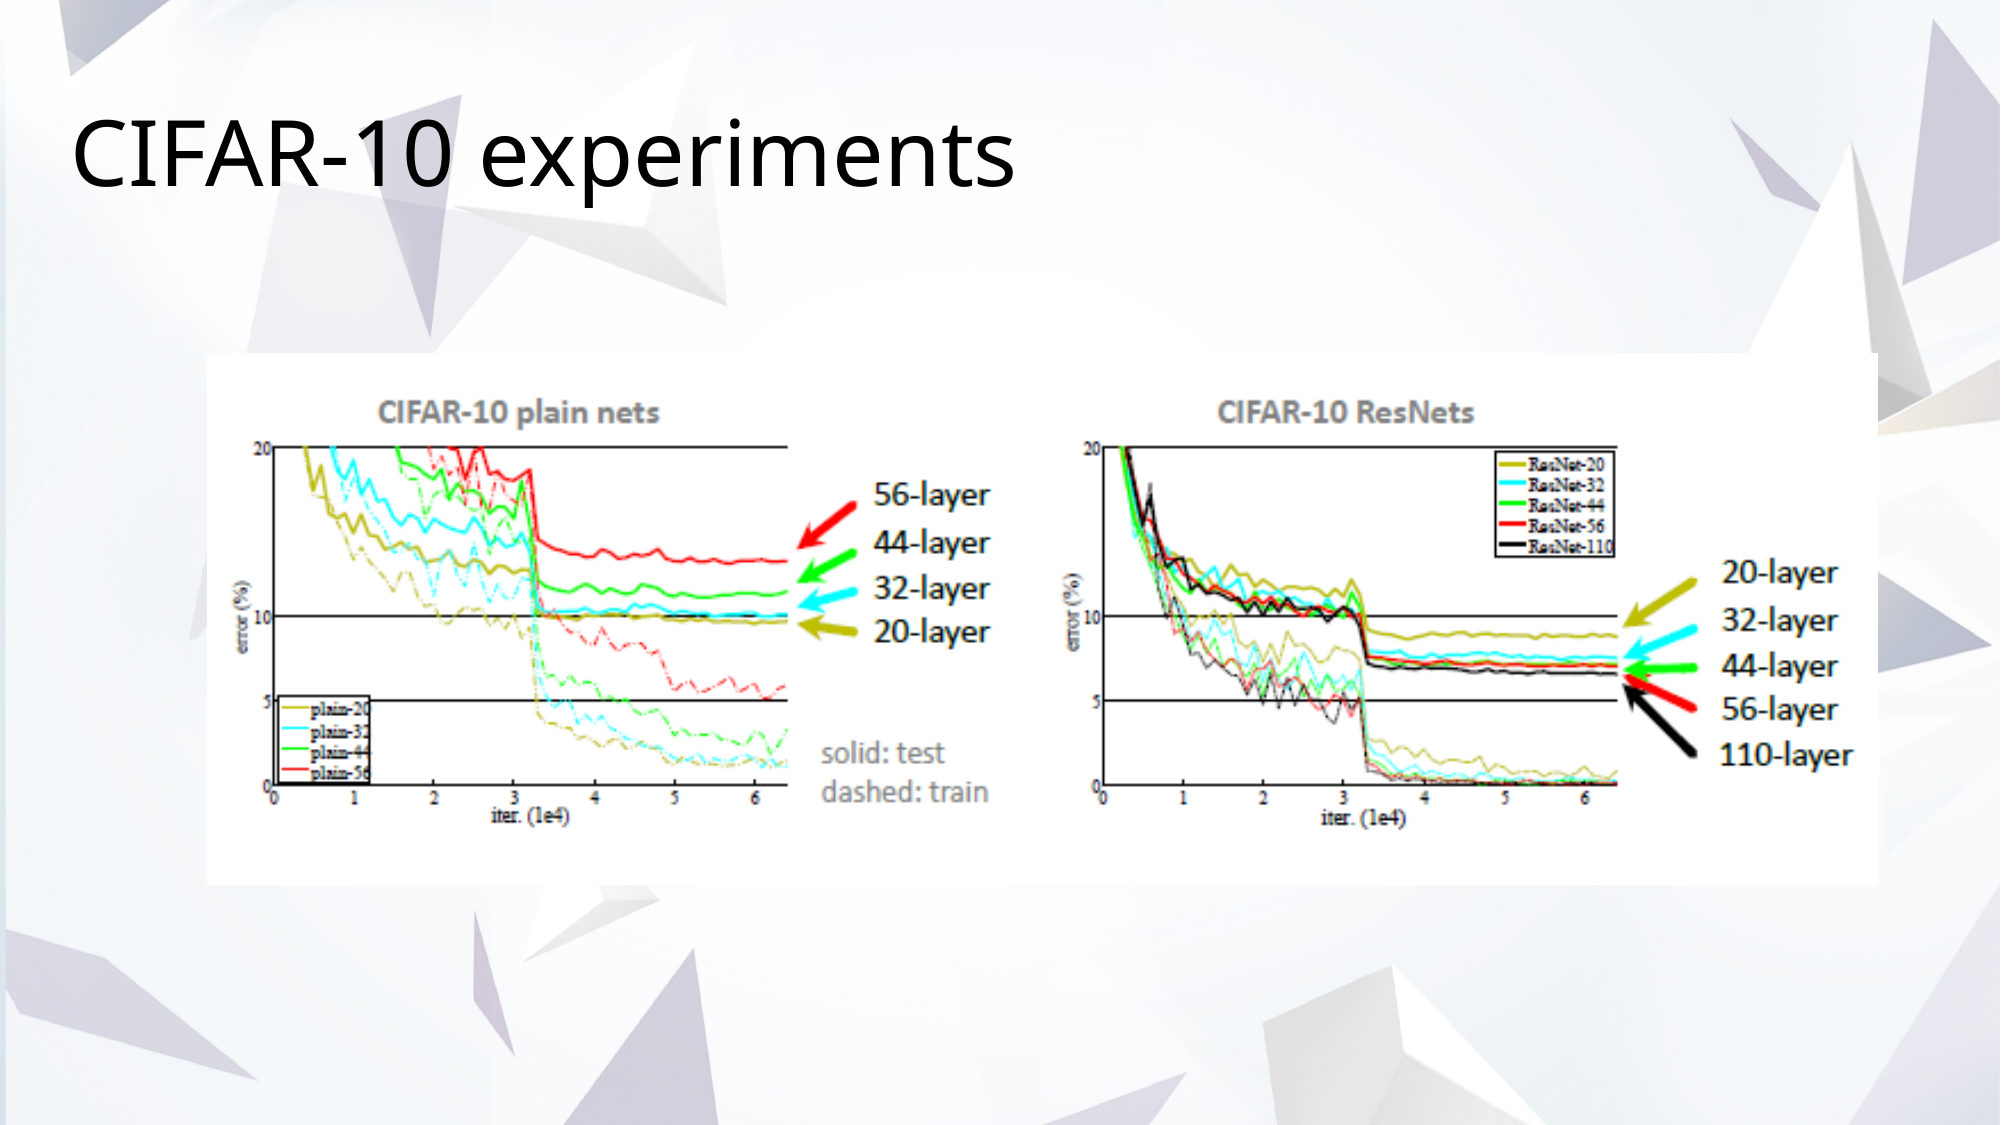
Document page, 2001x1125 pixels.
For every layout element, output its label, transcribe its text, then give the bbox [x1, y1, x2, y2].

picture [0, 0, 2000, 1125]
text_box CIFAR-10 experiments [55, 87, 1034, 213]
